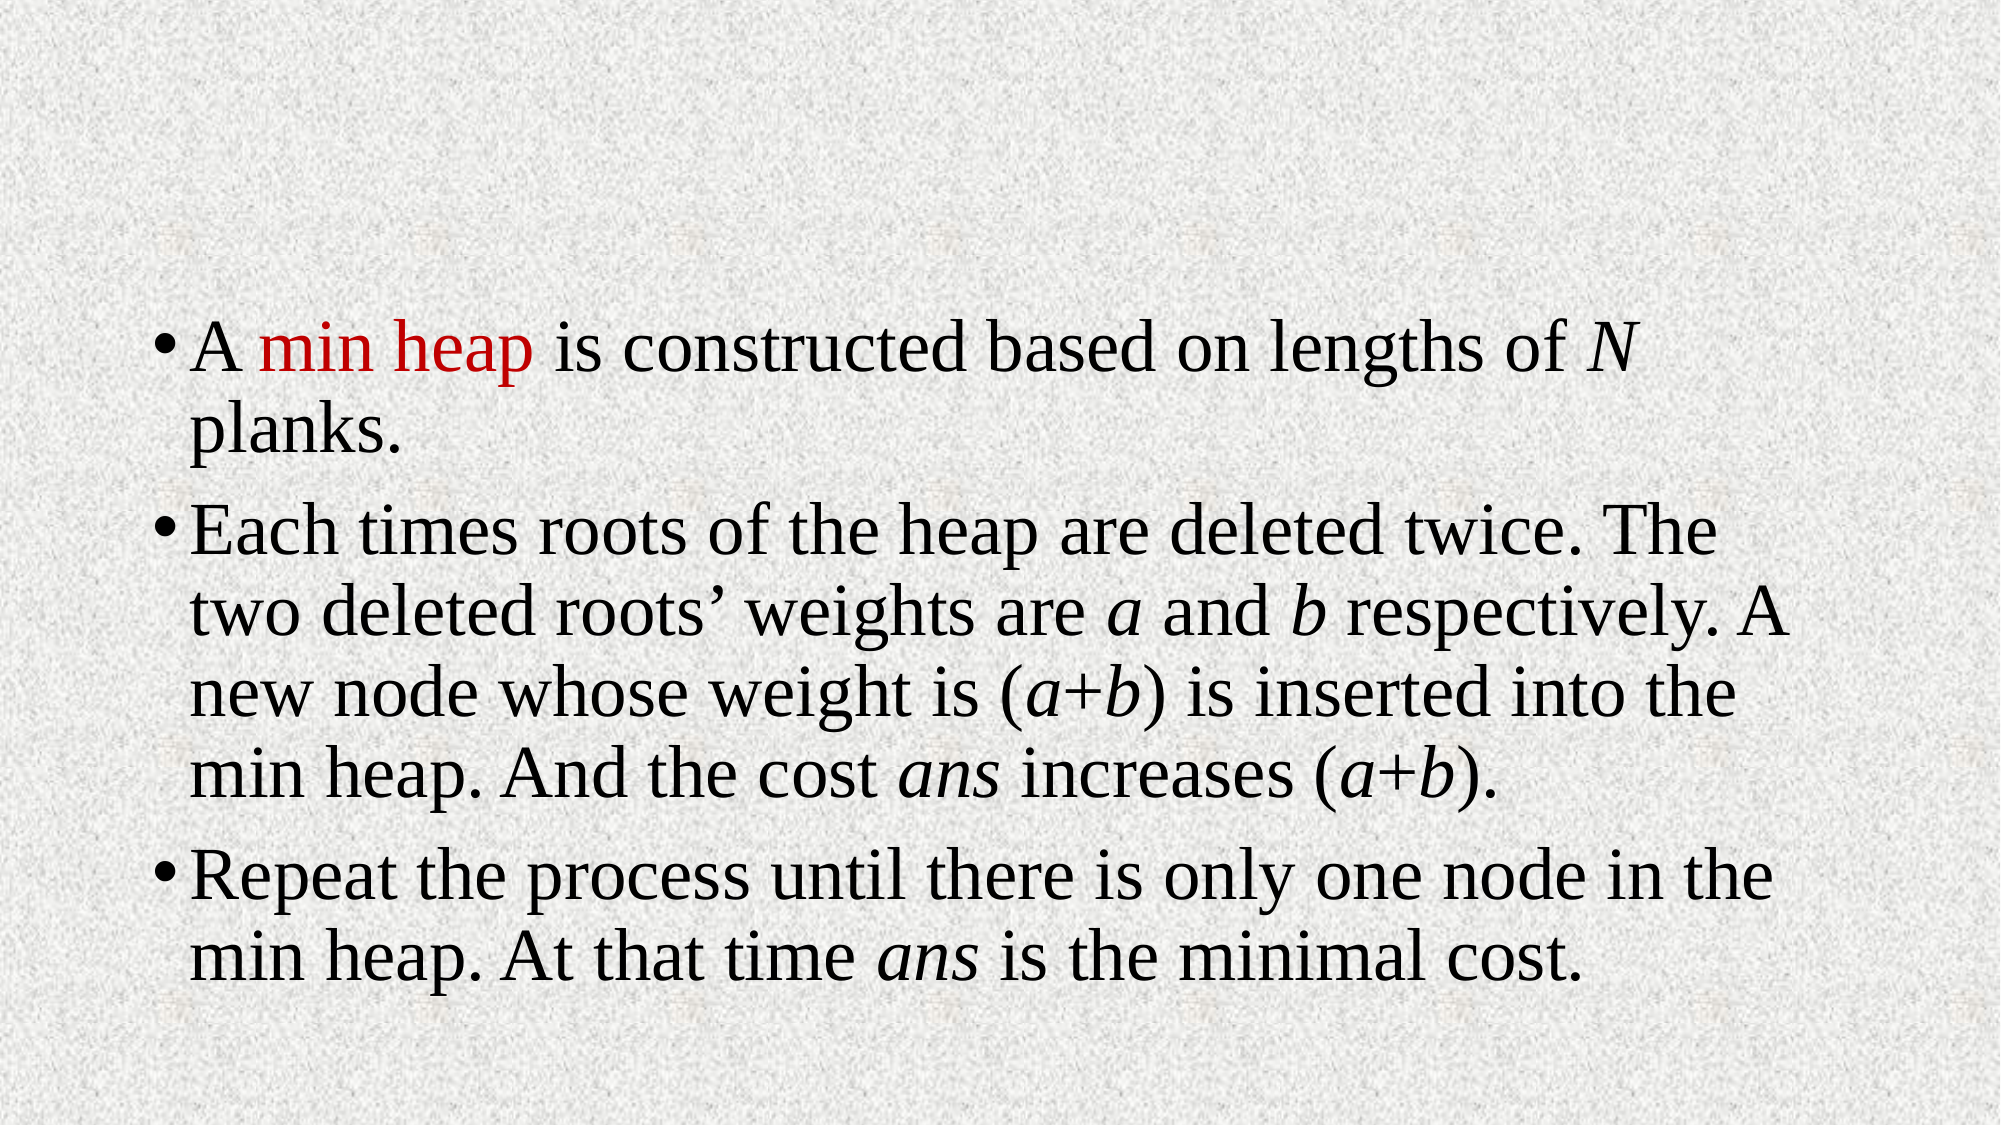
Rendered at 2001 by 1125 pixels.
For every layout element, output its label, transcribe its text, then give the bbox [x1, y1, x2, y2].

list A min heap is constructed based on lengths of N planks. Each times roots of the heap are deleted twice. The two deleted roots’ weights are a and b respectively. A new node whose weight is (a+b) is inserted into the min heap. And the cost ans increases (a+b). Repeat the process until there is only one node in the min heap. At that time ans is the minimal cost. [137, 299, 1863, 1014]
picture [0, 0, 2001, 1125]
